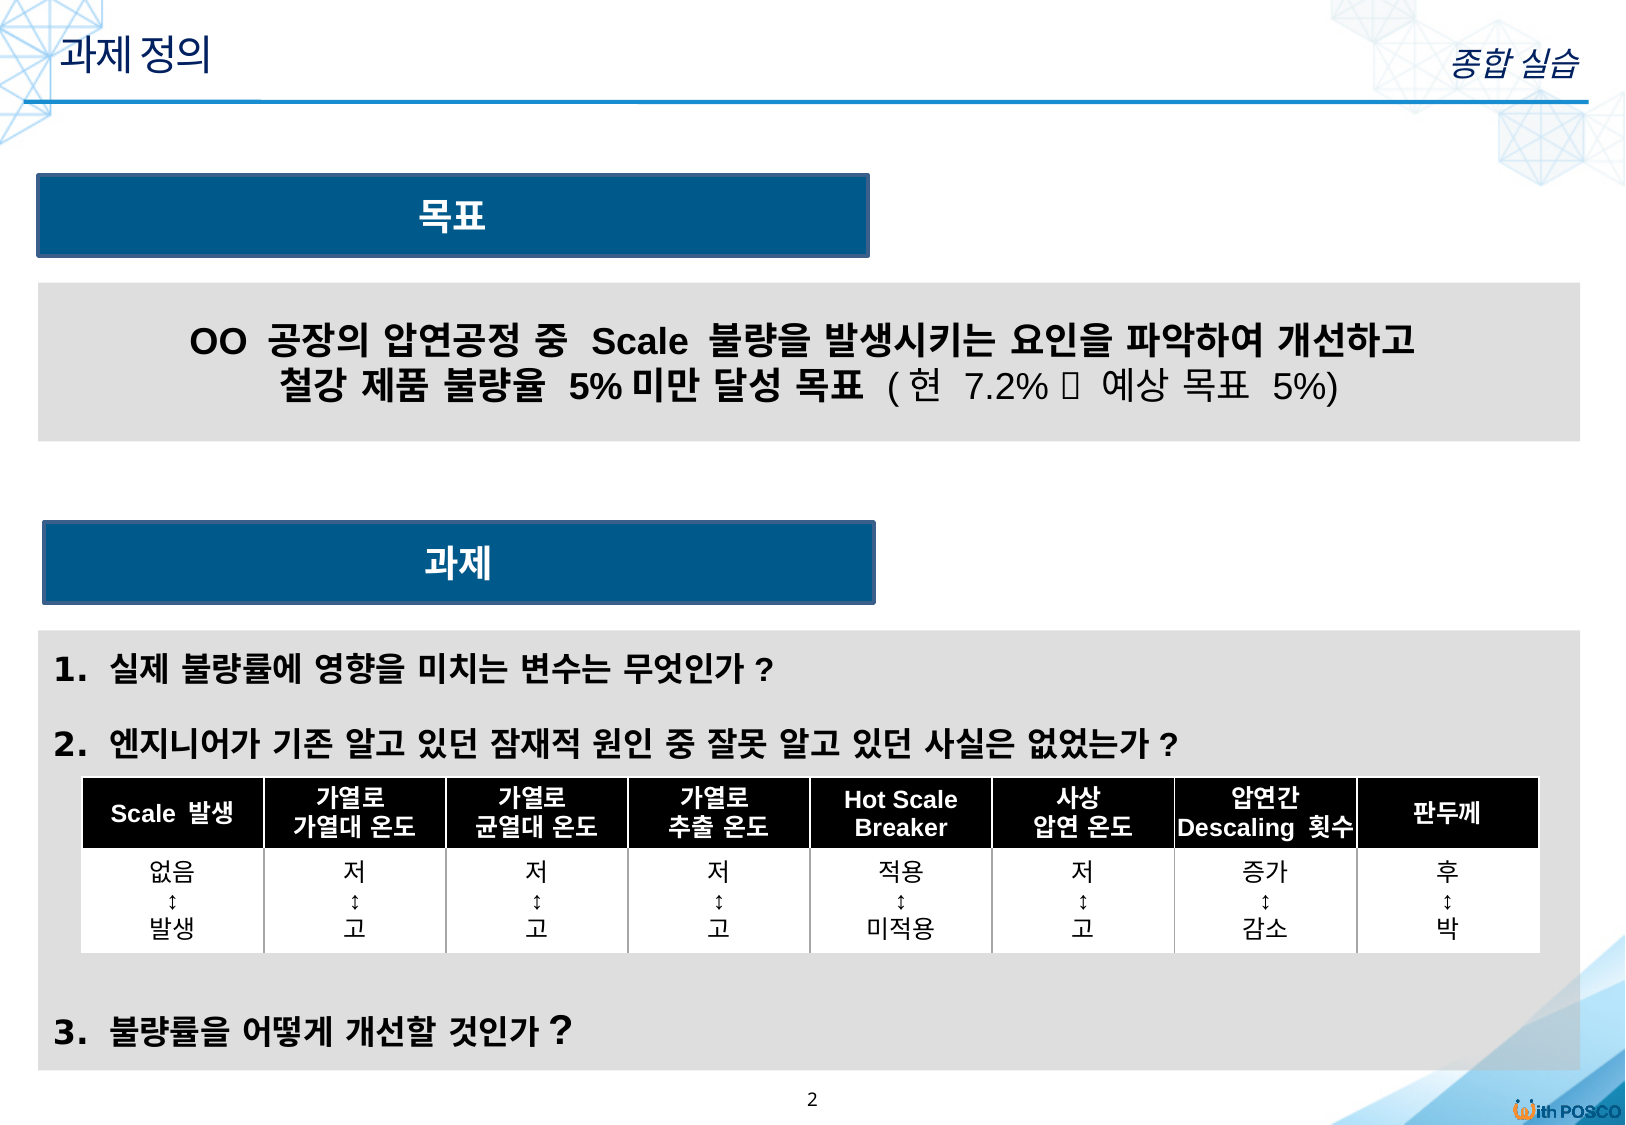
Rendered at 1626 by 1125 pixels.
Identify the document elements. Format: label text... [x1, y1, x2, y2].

table_cell 증가 ↕ 감소 [1175, 853, 1356, 951]
table_header Scale 발생 [83, 778, 263, 848]
table_header 가열로 추출 온도 [629, 778, 809, 848]
table_header 압연간 Descaling 횟수 [1175, 778, 1356, 848]
table_cell 저 ↕ 고 [629, 853, 809, 951]
table_header Hot Scale Breaker [811, 778, 991, 848]
table_header 가열로 균열대 온도 [447, 778, 627, 848]
table_cell 후 ↕ 박 [1358, 853, 1538, 951]
table_cell 저 ↕ 고 [265, 853, 445, 951]
text_box 과제 [42, 520, 876, 605]
text_box 실제 불량률에 영향을 미치는 변수는 무엇인가? 엔지니어가 기존 알고 있던 잠재적 원인 중 잘못 알고 있던 사실은 없었는가? 불량률을 어떻게 개선할 것인가? [36, 628, 1582, 1073]
text_box 종합 실습 [1321, 35, 1594, 81]
table_cell 저 ↕ 고 [447, 853, 627, 951]
text_box OO 공장의 압연공정 중 Scale 불량을 발생시키는 요인을 파악하여 개선하고 철강 제품 불량율 5%미만 달성 목표 (현 7.2%  예상 목표 5%) [36, 281, 1582, 444]
text_box 목표 [36, 173, 870, 258]
text_box 과제 정의 [44, 21, 1321, 87]
picture [0, 0, 1625, 1125]
table_cell 적용 ↕ 미적용 [811, 853, 991, 951]
table_cell 없음 ↕ 발생 [83, 853, 263, 951]
table_header 가열로 가열대 온도 [265, 778, 445, 848]
table_header 판두께 [1358, 778, 1538, 848]
table_header 사상 압연 온도 [993, 778, 1174, 848]
table_cell 저 ↕ 고 [993, 853, 1174, 951]
